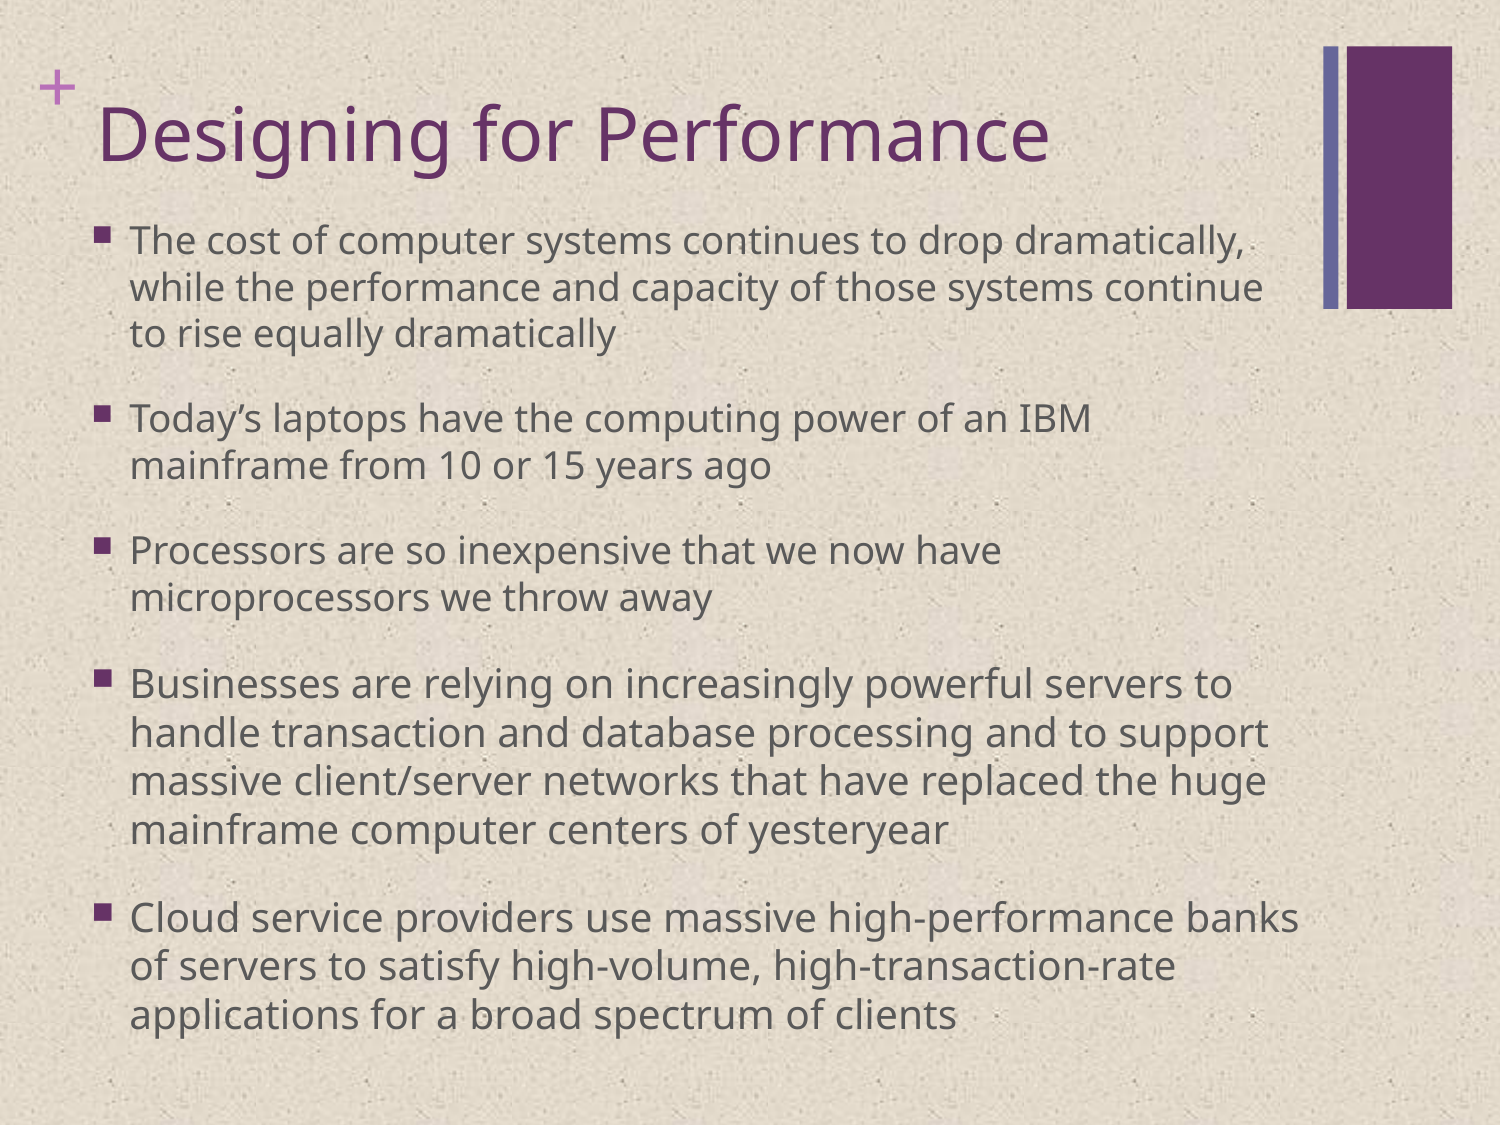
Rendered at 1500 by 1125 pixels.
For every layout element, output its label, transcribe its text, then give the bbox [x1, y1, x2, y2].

title Designing for Performance [81, 79, 1322, 263]
list The cost of computer systems continues to drop dramatically, while the performance and capacity of those systems continue to rise equally dramatically Today’s laptops have the computing power of an IBM mainframe from 10 or 15 years ago Processors are so inexpensive that we now have microprocessors we throw away Businesses are relying on increasingly powerful servers to handle transaction and database processing and to support massive client/server networks that have replaced the huge mainframe computer centers of yesteryear Cloud service providers use massive high-performance banks of servers to satisfy high-volume, high-transaction-rate applications for a broad spectrum of clients [76, 208, 1317, 1059]
picture [0, 0, 1500, 1125]
